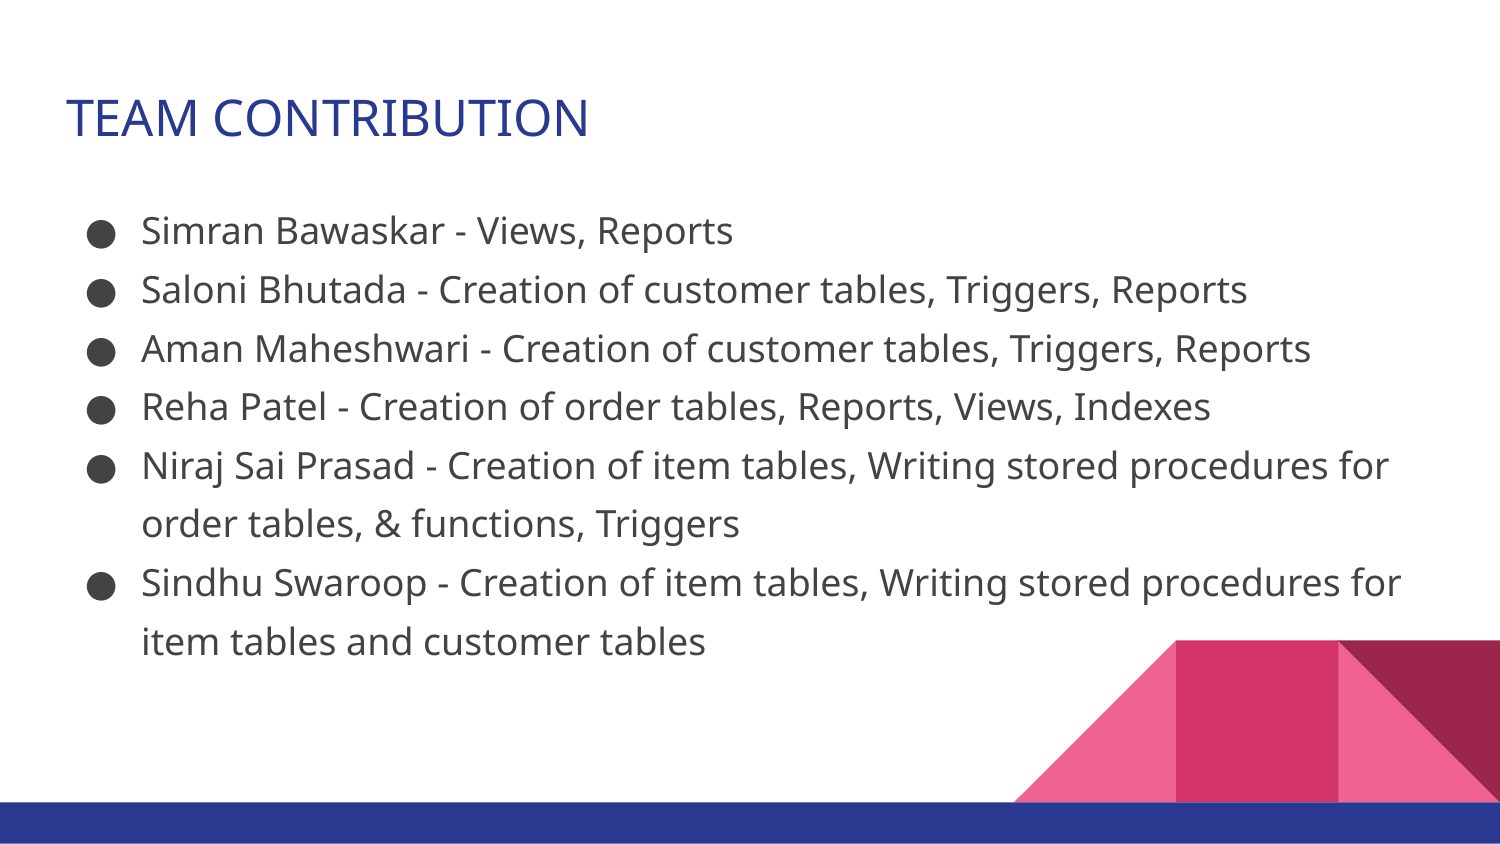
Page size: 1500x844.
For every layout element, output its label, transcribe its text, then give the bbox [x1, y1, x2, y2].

title TEAM CONTRIBUTION [51, 67, 1449, 167]
list Simran Bawaskar - Views, Reports Saloni Bhutada - Creation of customer tables, Triggers, Reports Aman Maheshwari - Creation of customer tables, Triggers, Reports Reha Patel - Creation of order tables, Reports, Views, Indexes Niraj Sai Prasad - Creation of item tables, Writing stored procedures for order tables, & functions, Triggers Sindhu Swaroop - Creation of item tables, Writing stored procedures for item tables and customer tables [51, 182, 1449, 736]
